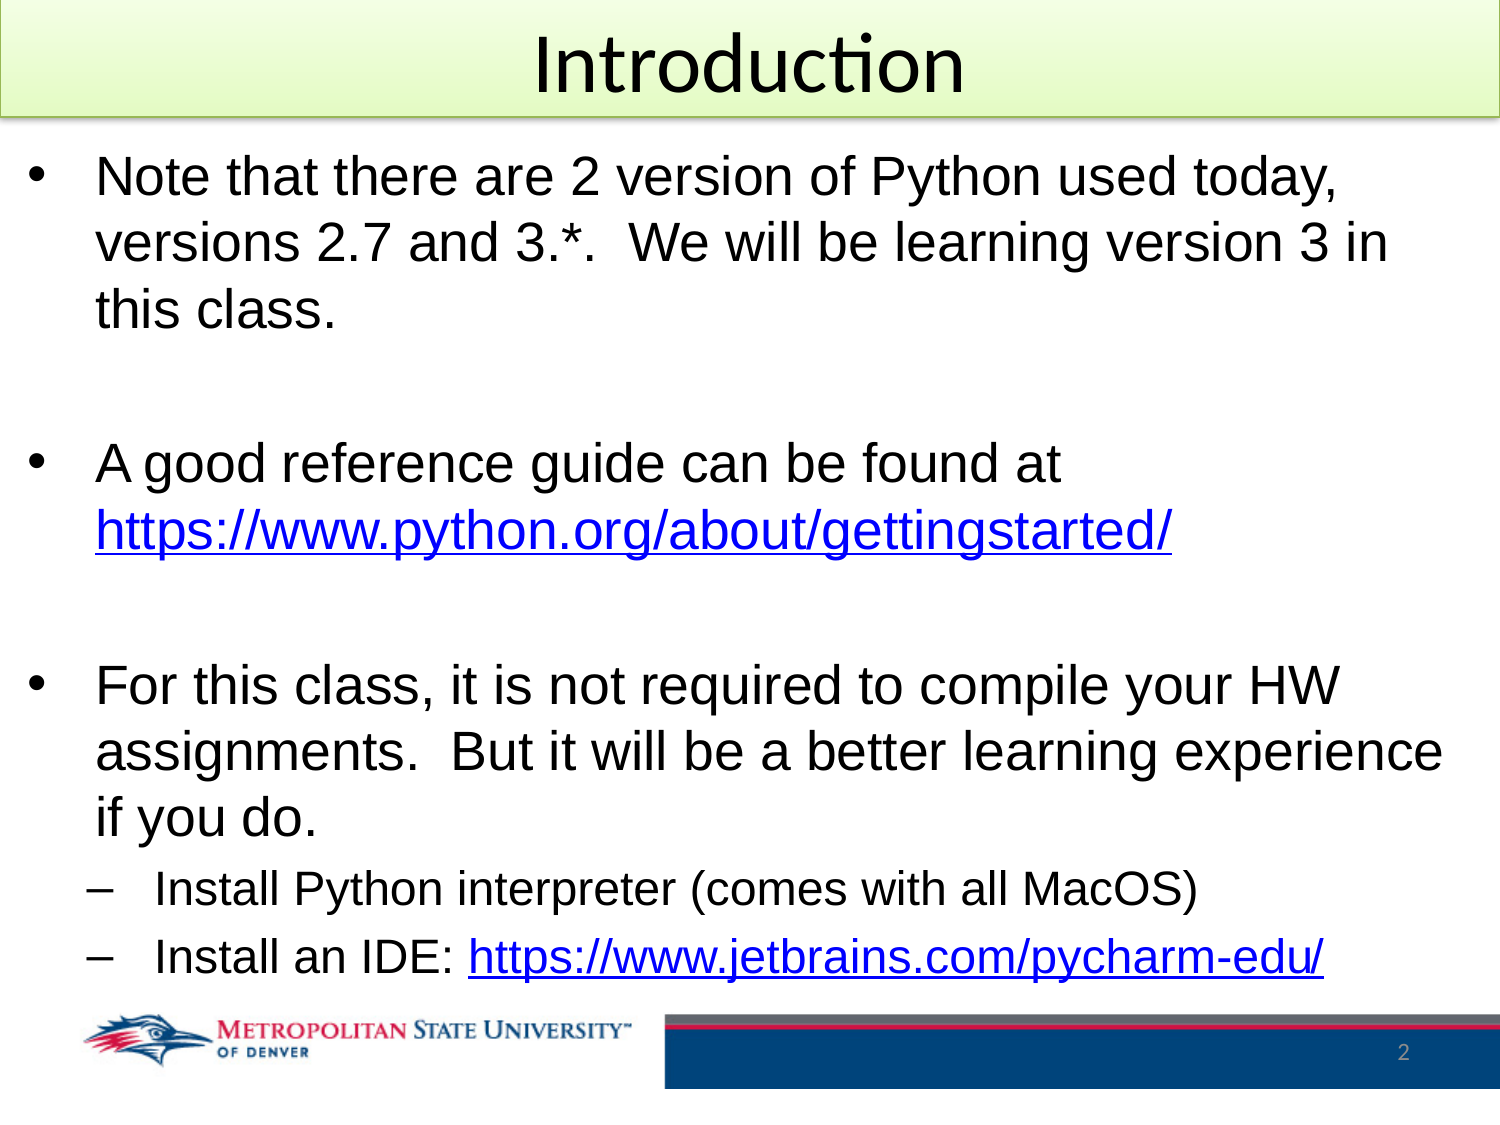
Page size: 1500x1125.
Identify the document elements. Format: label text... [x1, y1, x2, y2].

title Introduction [0, 0, 1500, 118]
picture [44, 1012, 1500, 1089]
slide_number 2 [1316, 1020, 1425, 1081]
list Note that there are 2 version of Python used today, versions 2.7 and 3.*. We will be learning version 3 in this class. A good reference guide can be found at https://www.python.org/about/gettingstarted/ For this class, it is not required to compile your HW assignments. But it will be a better learning experience if you do. Install Python interpreter (comes with all MacOS) Install an IDE: https://www.jetbrains.com/pycharm-edu/ [12, 132, 1500, 998]
